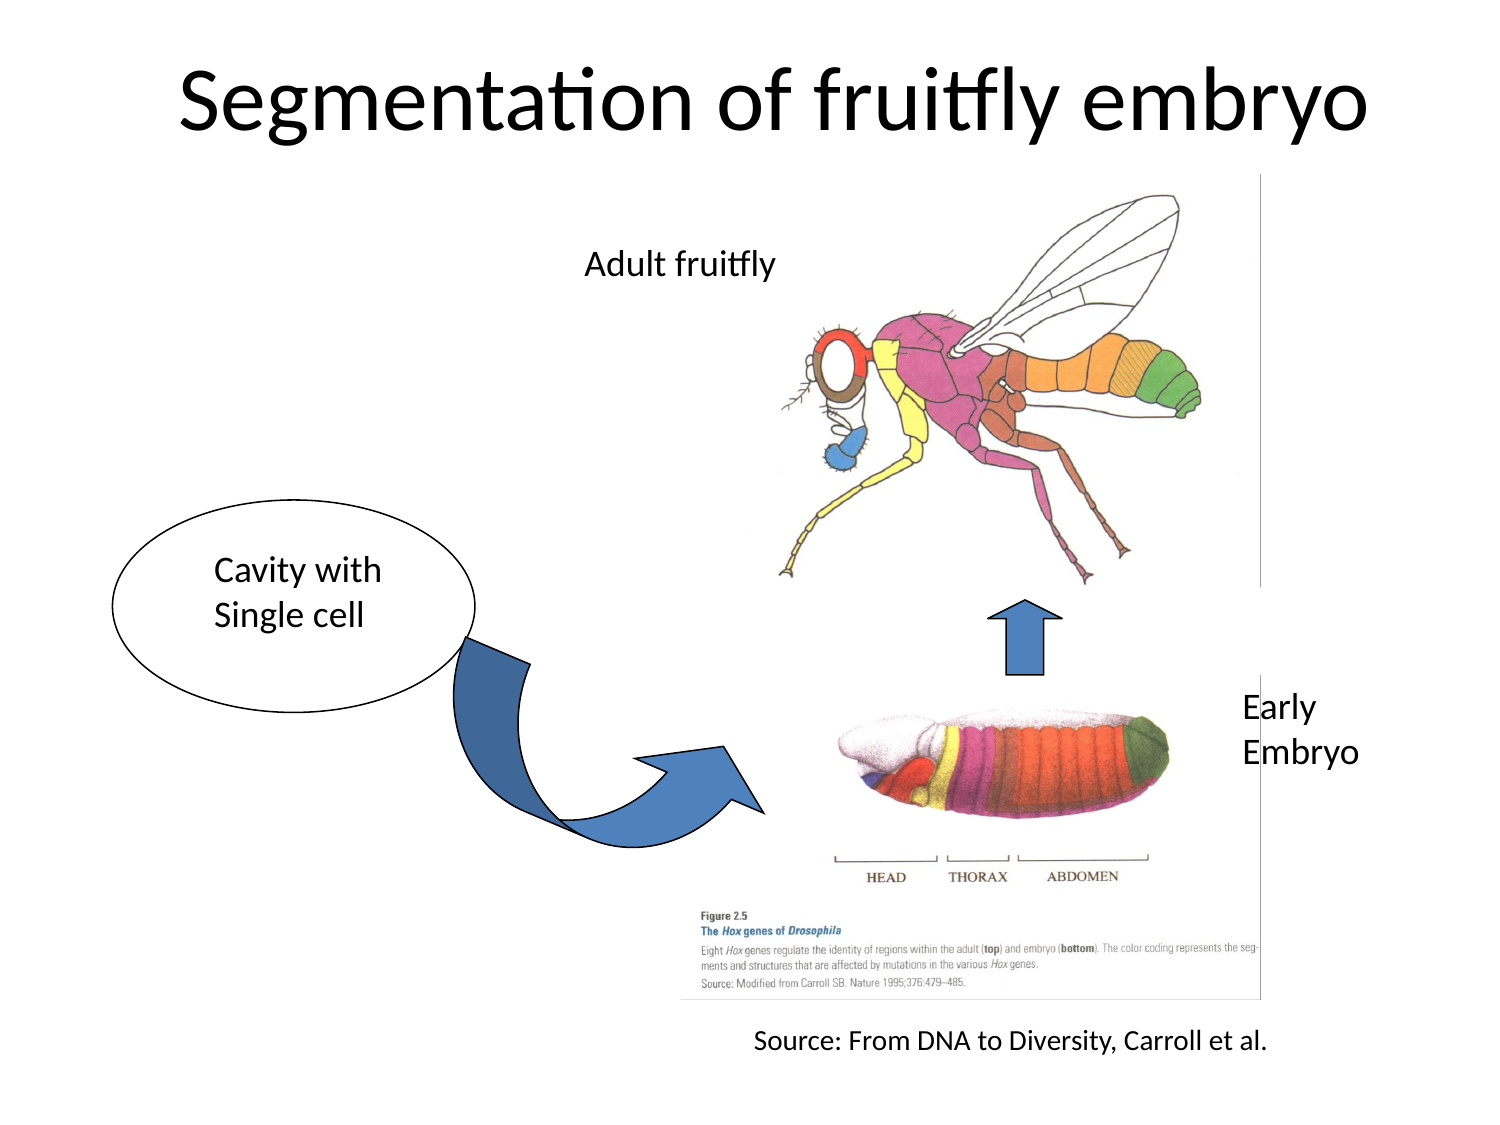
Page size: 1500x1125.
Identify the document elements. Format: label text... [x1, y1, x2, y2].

text_box [453, 637, 676, 848]
text_box Cavity with Single cell [199, 537, 398, 643]
text_box Source: From DNA to Diversity, Carroll et al. [738, 1014, 1284, 1064]
title Segmentation of fruitfly embryo [112, 0, 1438, 188]
text_box Adult fruitfly [569, 231, 676, 292]
text_box Early Embryo [1265, 674, 1375, 780]
text_box [112, 499, 475, 713]
picture [681, 174, 1262, 1001]
